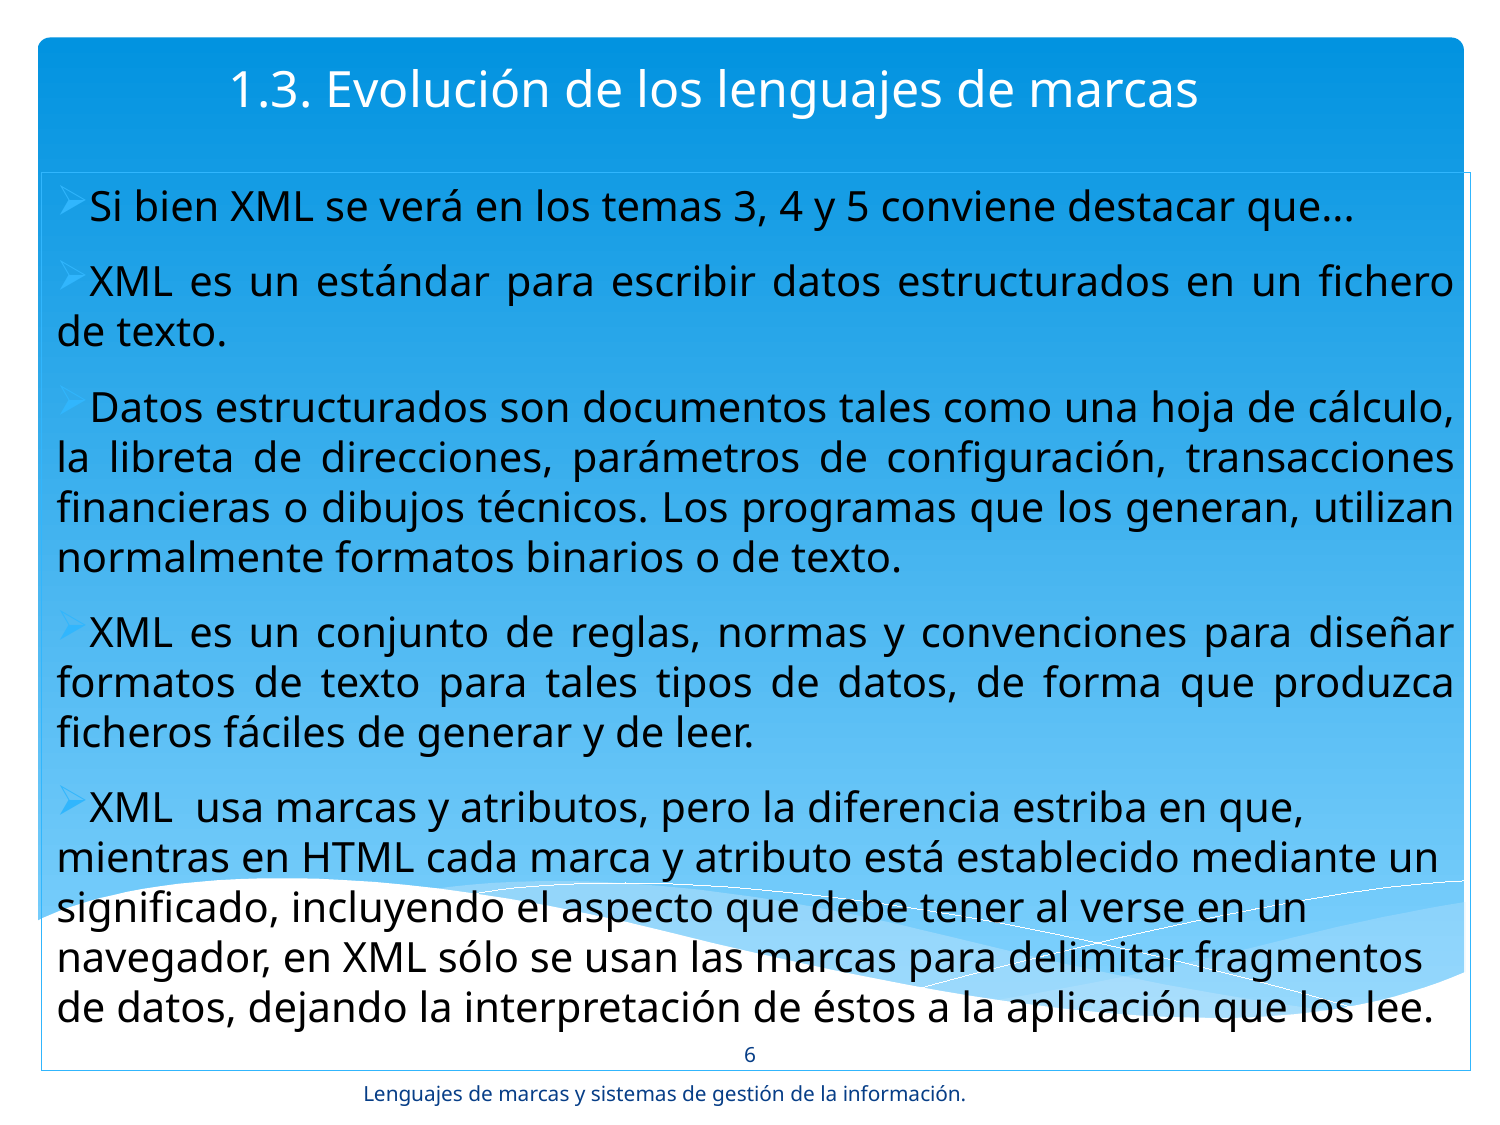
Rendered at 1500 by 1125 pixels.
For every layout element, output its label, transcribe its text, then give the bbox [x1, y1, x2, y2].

footer Lenguajes de marcas y sistemas de gestión de la información. [348, 1061, 1115, 1125]
title 1.3. Evolución de los lenguajes de marcas [76, 30, 1352, 126]
subtitle Si bien XML se verá en los temas 3, 4 y 5 conviene destacar que... XML es un estándar para escribir datos estructurados en un fichero de texto. Datos estructurados son documentos tales como una hoja de cálculo, la libreta de direcciones, parámetros de configuración, transacciones financieras o dibujos técnicos. Los programas que los generan, utilizan normalmente formatos binarios o de texto. XML es un conjunto de reglas, normas y convenciones para diseñar formatos de texto para tales tipos de datos, de forma que produzca ficheros fáciles de generar y de leer. XML usa marcas y atributos, pero la diferencia estriba en que, mientras en HTML cada marca y atributo está establecido mediante un significado, incluyendo el aspecto que debe tener al verse en un navegador, en XML sólo se usan las marcas para delimitar fragmentos de datos, dejando la interpretación de éstos a la aplicación que los lee. [41, 172, 1471, 1071]
slide_number 6 [654, 1025, 846, 1086]
